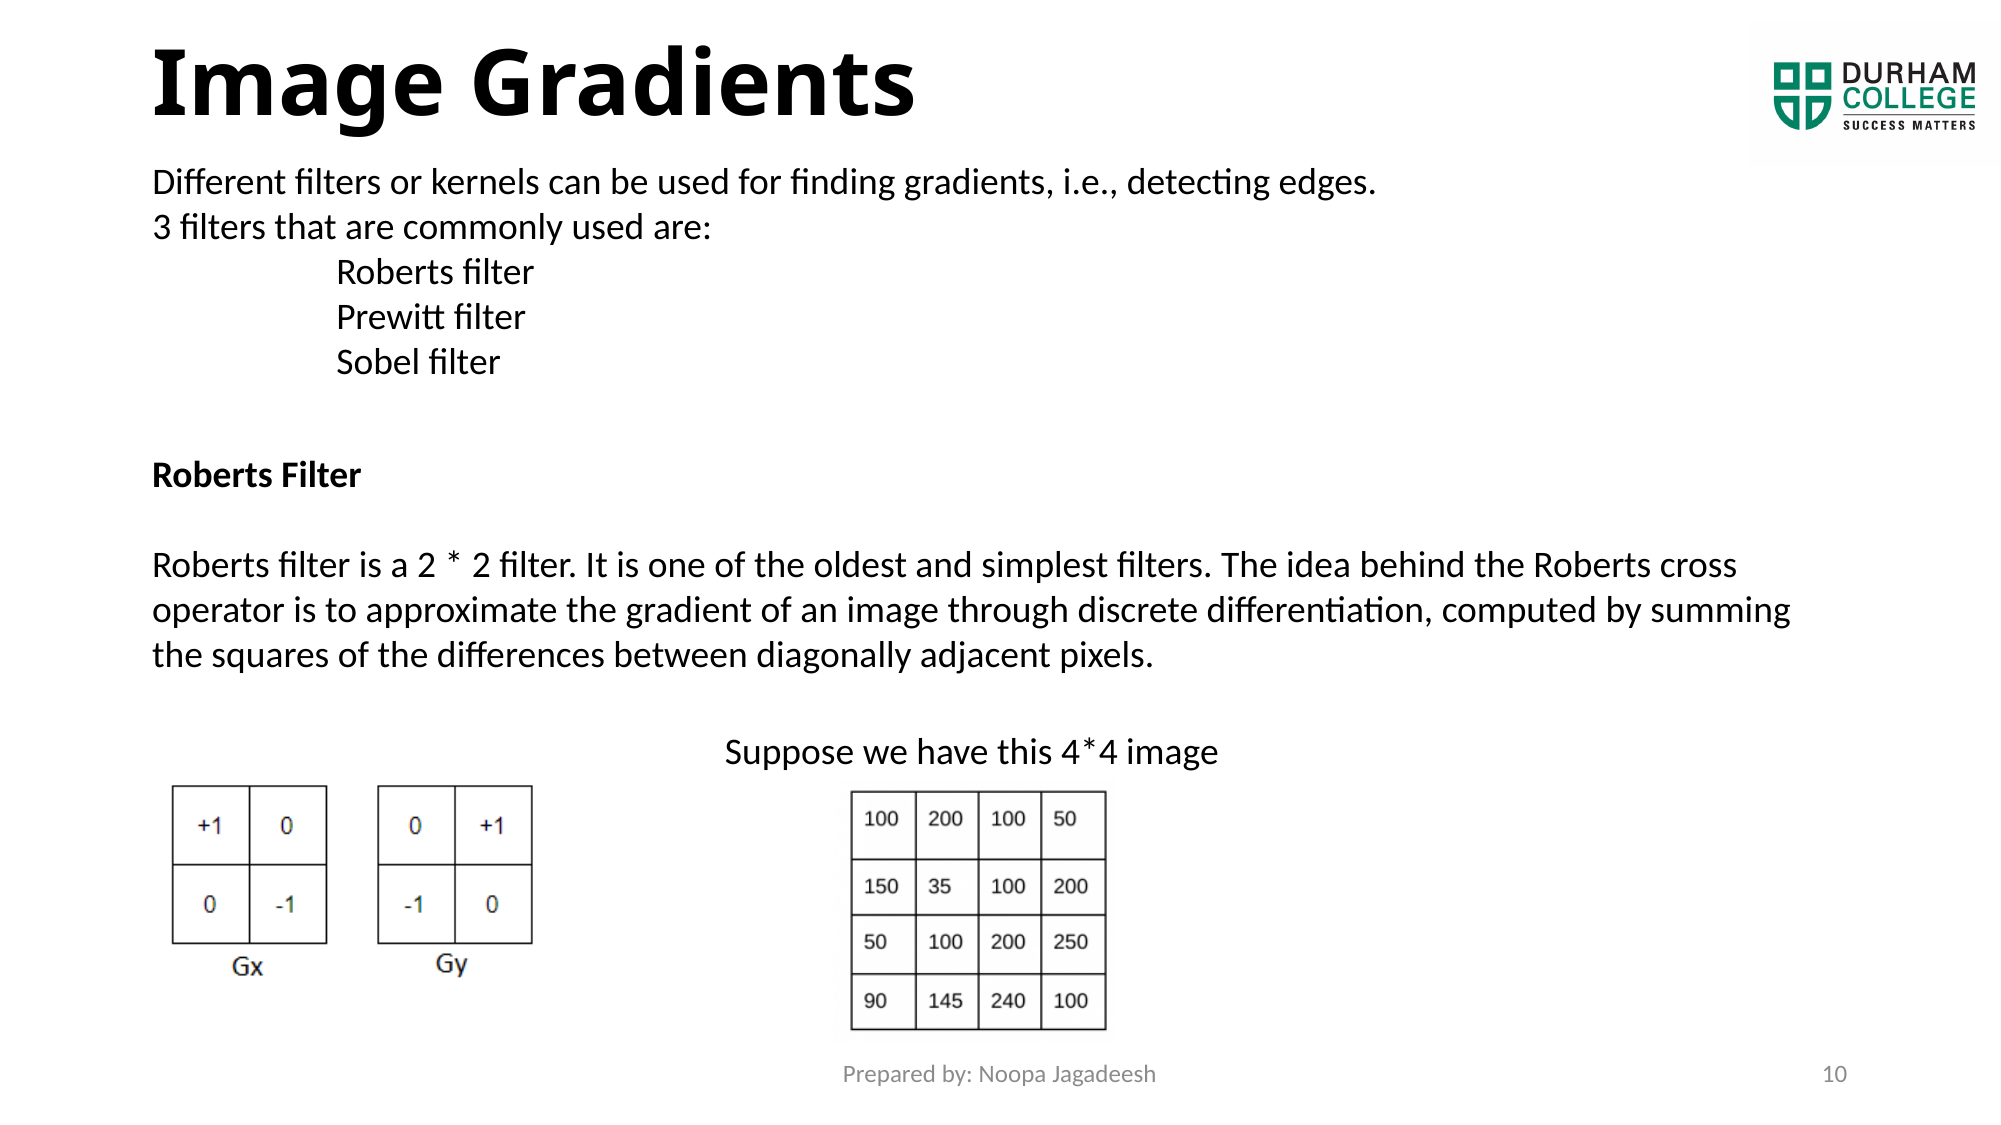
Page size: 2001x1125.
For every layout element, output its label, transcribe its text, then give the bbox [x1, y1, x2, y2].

footer Prepared by: Noopa Jagadeesh [662, 1042, 1338, 1103]
picture [155, 773, 569, 990]
picture [1749, 22, 2000, 166]
slide_number 10 [1412, 1042, 1863, 1103]
text_box Roberts Filter Roberts filter is a 2 * 2 filter. It is one of the oldest and simplest filters. The idea behind the Roberts cross operator is to approximate the gradient of an image through discrete differentiation, computed by summing the squares of the differences between diagonally adjacent pixels. [137, 442, 1863, 683]
title Image Gradients [137, 22, 1863, 150]
text_box Different filters or kernels can be used for finding gradients, i.e., detecting edges. 3 filters that are commonly used are: Roberts filter Prewitt filter Sobel filter [137, 149, 1710, 390]
text_box Suppose we have this 4*4 image [709, 719, 1710, 780]
picture [833, 779, 1115, 1043]
